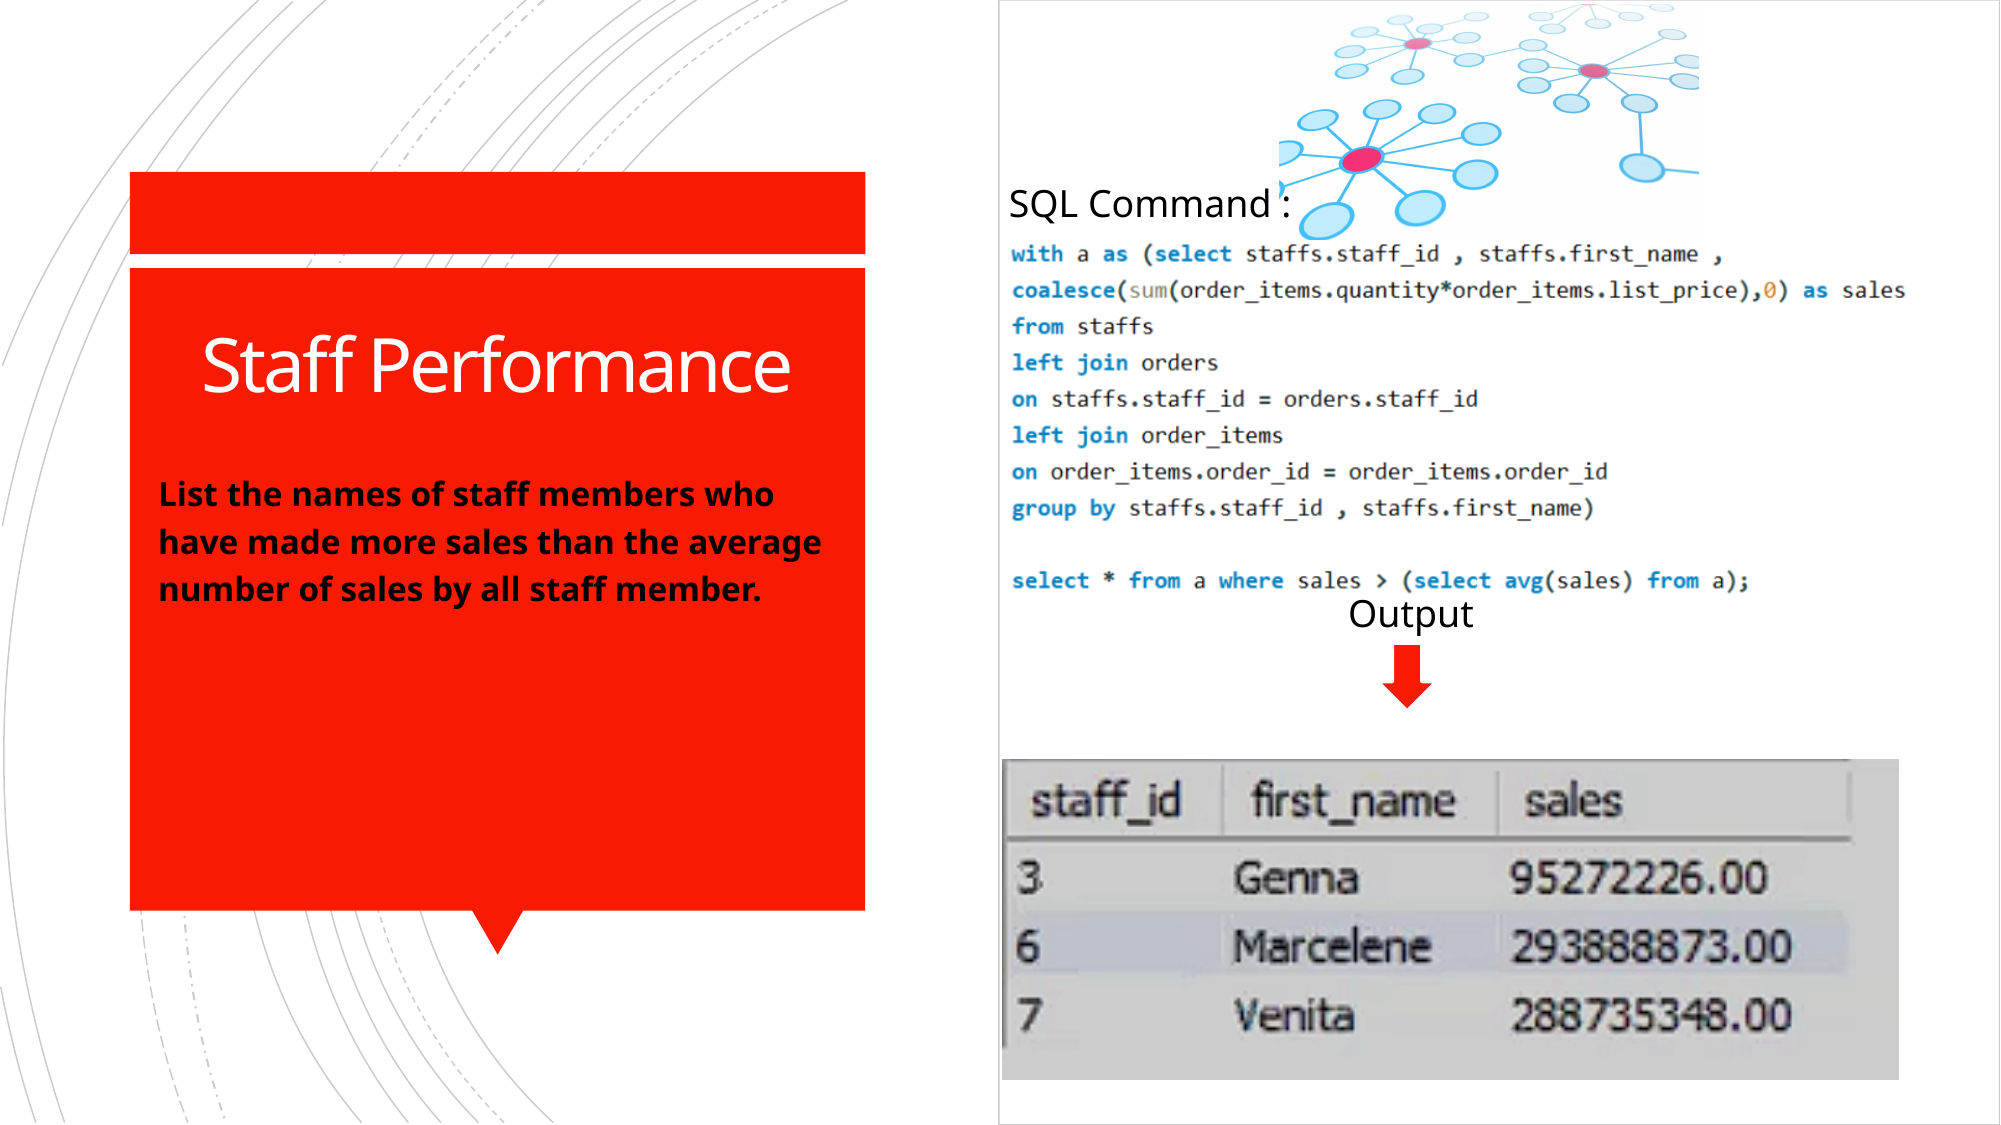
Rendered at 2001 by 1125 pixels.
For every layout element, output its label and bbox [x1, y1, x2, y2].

list [1277, 3, 1701, 241]
picture [1003, 242, 1917, 602]
text_box [1996, 0, 2000, 1125]
text_box [0, 0, 1996, 1125]
picture [1002, 759, 1899, 1080]
